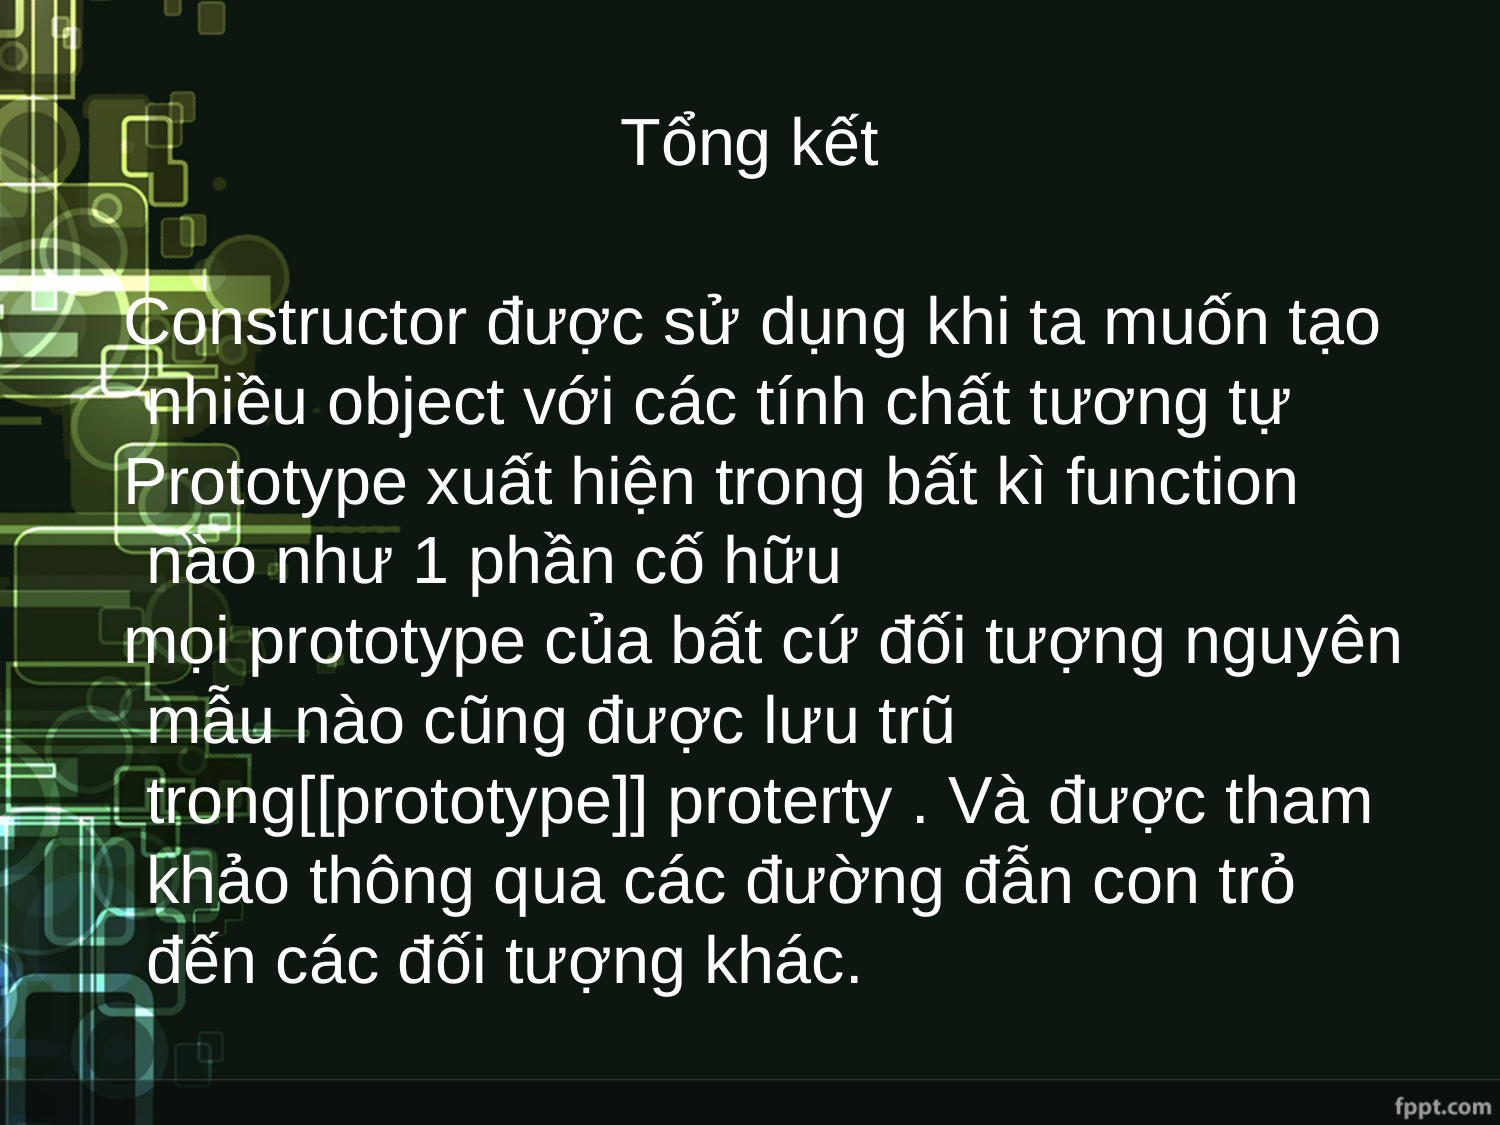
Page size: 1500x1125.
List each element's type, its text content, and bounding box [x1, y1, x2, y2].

title Tổng kết [75, 45, 1425, 233]
list Constructor được sử dụng khi ta muốn tạo nhiều object với các tính chất tương tự Prototype xuất hiện trong bất kì function nào như 1 phần cố hữu mọi prototype của bất cứ đối tượng nguyên mẫu nào cũng được lưu trũ trong[[prototype]] proterty . Và được tham khảo thông qua các đường đẫn con trỏ đến các đối tượng khác. [75, 262, 1425, 1005]
picture [0, 0, 1500, 1125]
